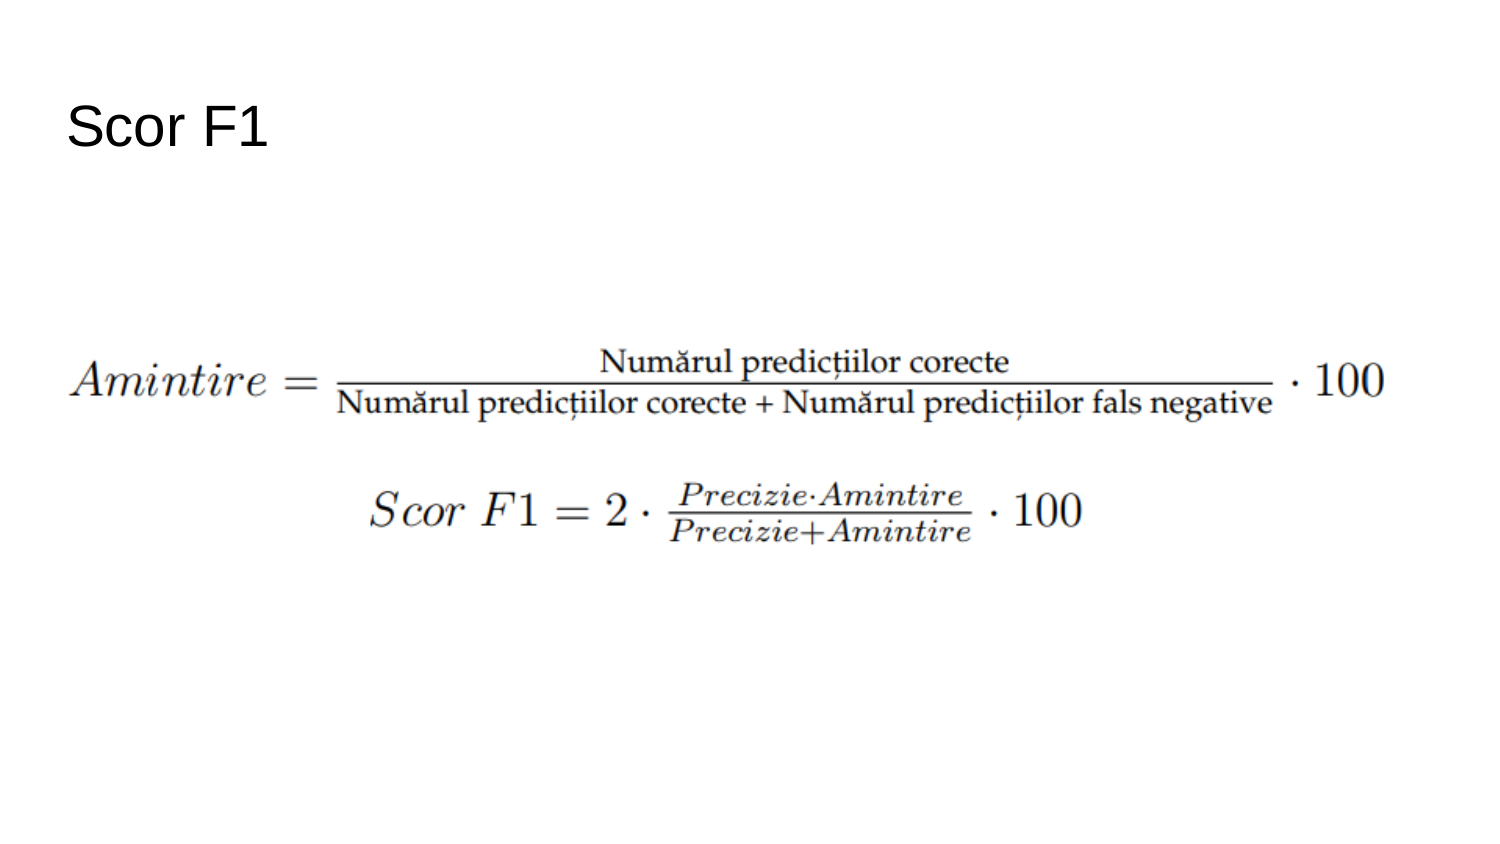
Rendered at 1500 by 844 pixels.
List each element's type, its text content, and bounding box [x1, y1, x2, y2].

picture [44, 319, 1456, 587]
title Scor F1 [51, 72, 1449, 167]
